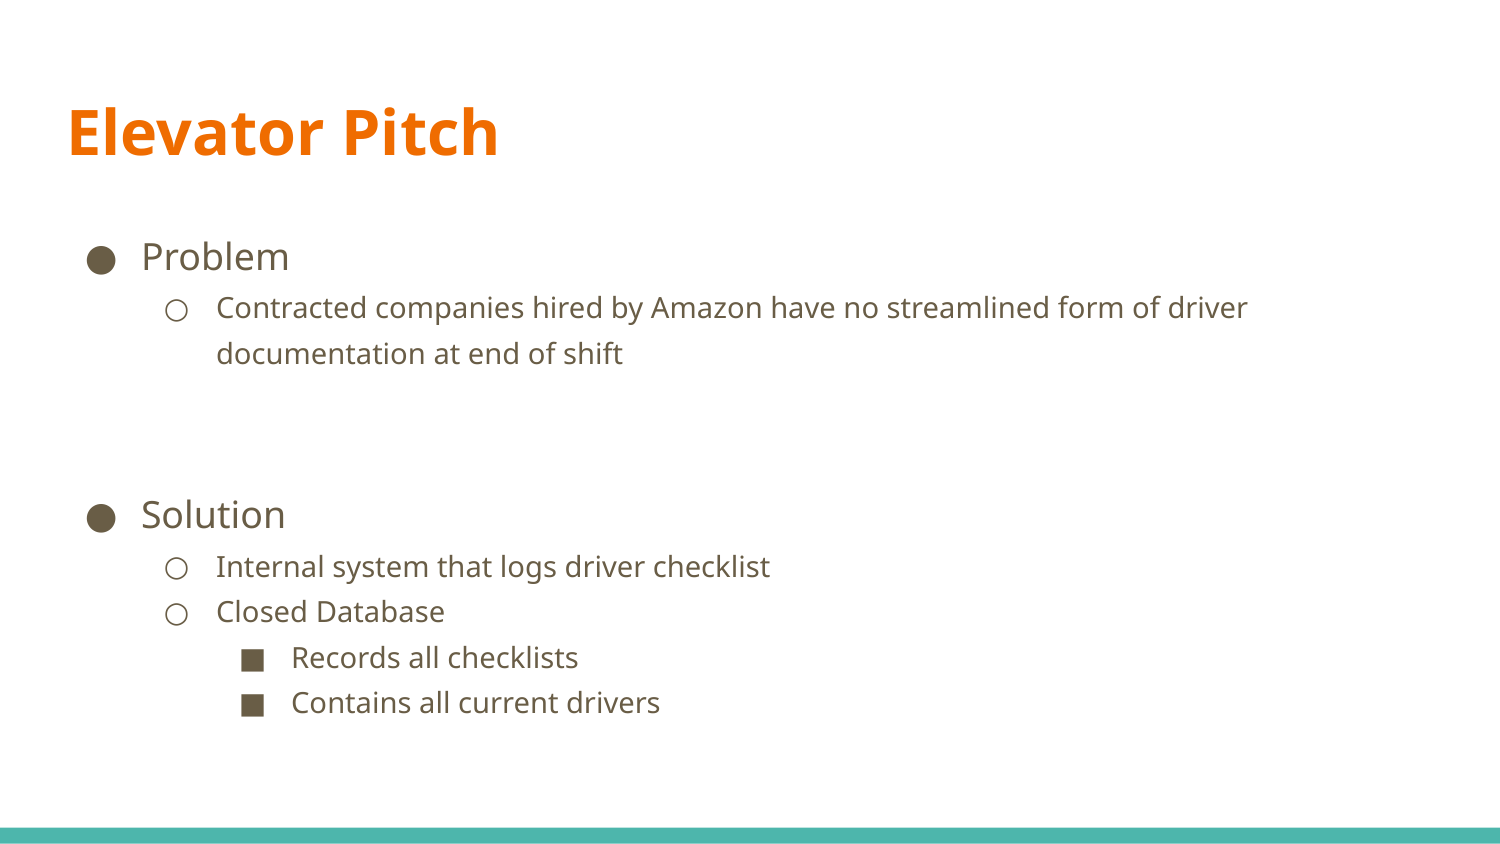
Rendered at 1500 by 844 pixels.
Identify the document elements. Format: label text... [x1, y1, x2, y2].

list Problem Contracted companies hired by Amazon have no streamlined form of driver documentation at end of shift Solution Internal system that logs driver checklist Closed Database Records all checklists Contains all current drivers [51, 207, 1449, 750]
title Elevator Pitch [51, 72, 1449, 189]
